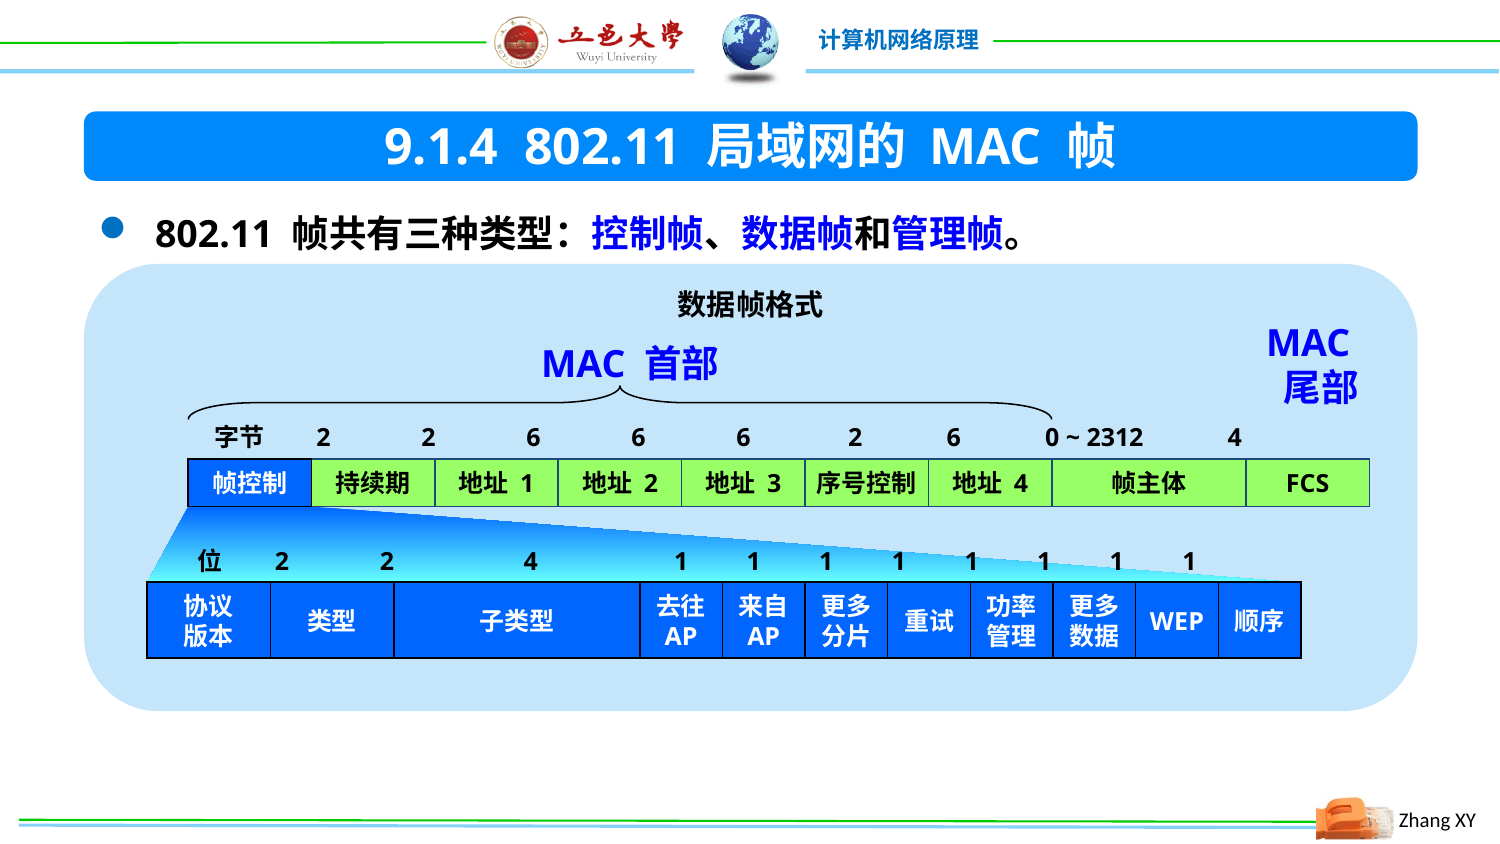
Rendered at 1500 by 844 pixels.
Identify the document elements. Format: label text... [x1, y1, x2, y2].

text_box 地址 3 [681, 458, 805, 507]
picture [1316, 796, 1394, 840]
text_box MAC 首部 [526, 332, 735, 393]
text_box 地址 2 [558, 458, 681, 507]
text_box [1214, 576, 1292, 582]
text_box 顺序 [1218, 582, 1301, 659]
text_box [147, 507, 707, 582]
text_box 协议 版本 [147, 582, 270, 659]
text_box 802.11 帧共有三种类型：控制帧、数据帧和管理帧。 [83, 190, 1442, 262]
text_box 持续期 [312, 458, 434, 507]
text_box 帧控制 [188, 458, 312, 507]
text_box 序号控制 [805, 458, 928, 507]
text_box 地址 4 [928, 458, 1051, 507]
text_box 类型 [270, 583, 393, 659]
text_box 更多 数据 [1053, 583, 1135, 659]
text_box 更多 分片 [805, 583, 887, 659]
text_box 重试 [887, 583, 970, 659]
text_box 数据帧格式 [662, 279, 839, 329]
text_box MAC 尾部 [1251, 311, 1374, 417]
text_box 功率 管理 [970, 583, 1053, 659]
text_box 来自 AP [722, 583, 805, 659]
text_box [188, 393, 1052, 420]
text_box FCS [1245, 458, 1370, 507]
text_box [81, 261, 1420, 714]
text_box 帧主体 [1051, 458, 1245, 507]
text_box 字节 2 2 6 6 6 2 6 0 ~ 2312 4 [199, 414, 1259, 458]
text_box [1132, 111, 1418, 181]
text_box WEP [1135, 582, 1218, 659]
text_box 9.1.4 802.11 局域网的 MAC 帧 [369, 107, 1132, 183]
text_box 去往 AP [639, 583, 722, 659]
picture [494, 15, 697, 69]
text_box [83, 111, 369, 181]
text_box 地址 1 [434, 458, 558, 507]
picture [720, 12, 780, 88]
text_box 子类型 [393, 583, 639, 659]
text_box 位 2 2 4 1 1 1 1 1 1 1 1 [183, 537, 1214, 583]
